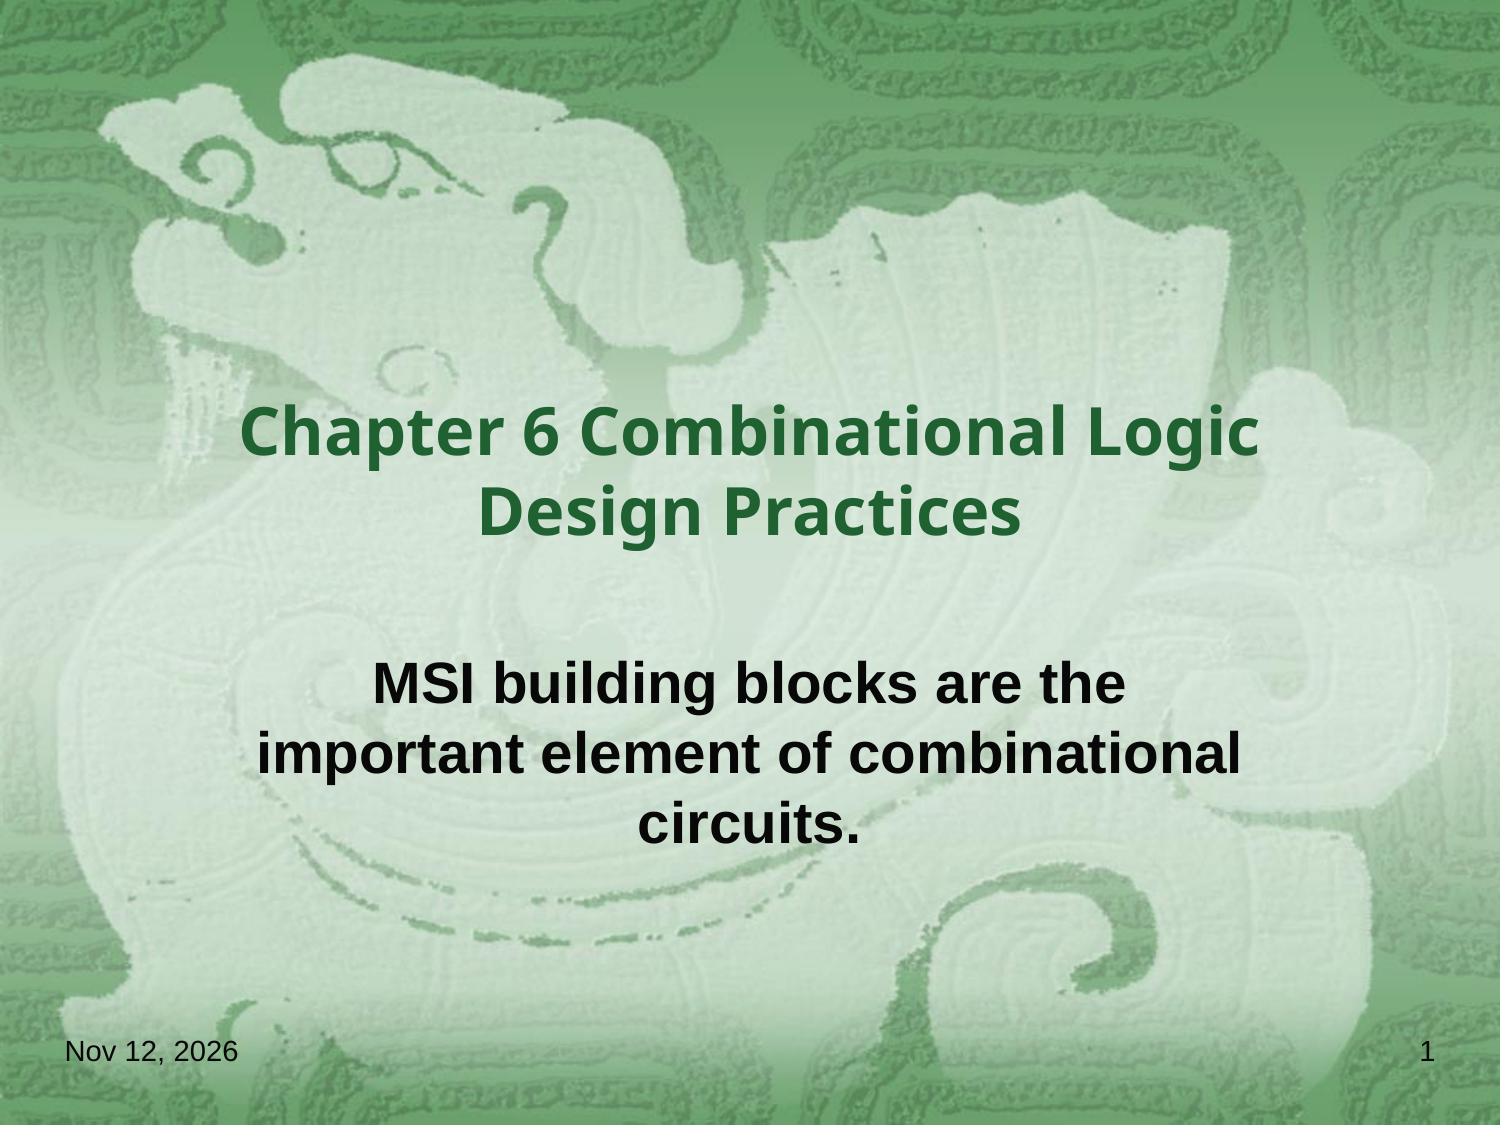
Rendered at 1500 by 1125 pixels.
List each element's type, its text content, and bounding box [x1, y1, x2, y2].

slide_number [49, 1024, 425, 1103]
title Chapter 6 Combinational Logic Design Practices [112, 375, 1388, 563]
subtitle MSI building blocks are the important element of combinational circuits. [225, 637, 1275, 925]
picture [0, 0, 1500, 1125]
slide_number 1 [1074, 1024, 1451, 1103]
